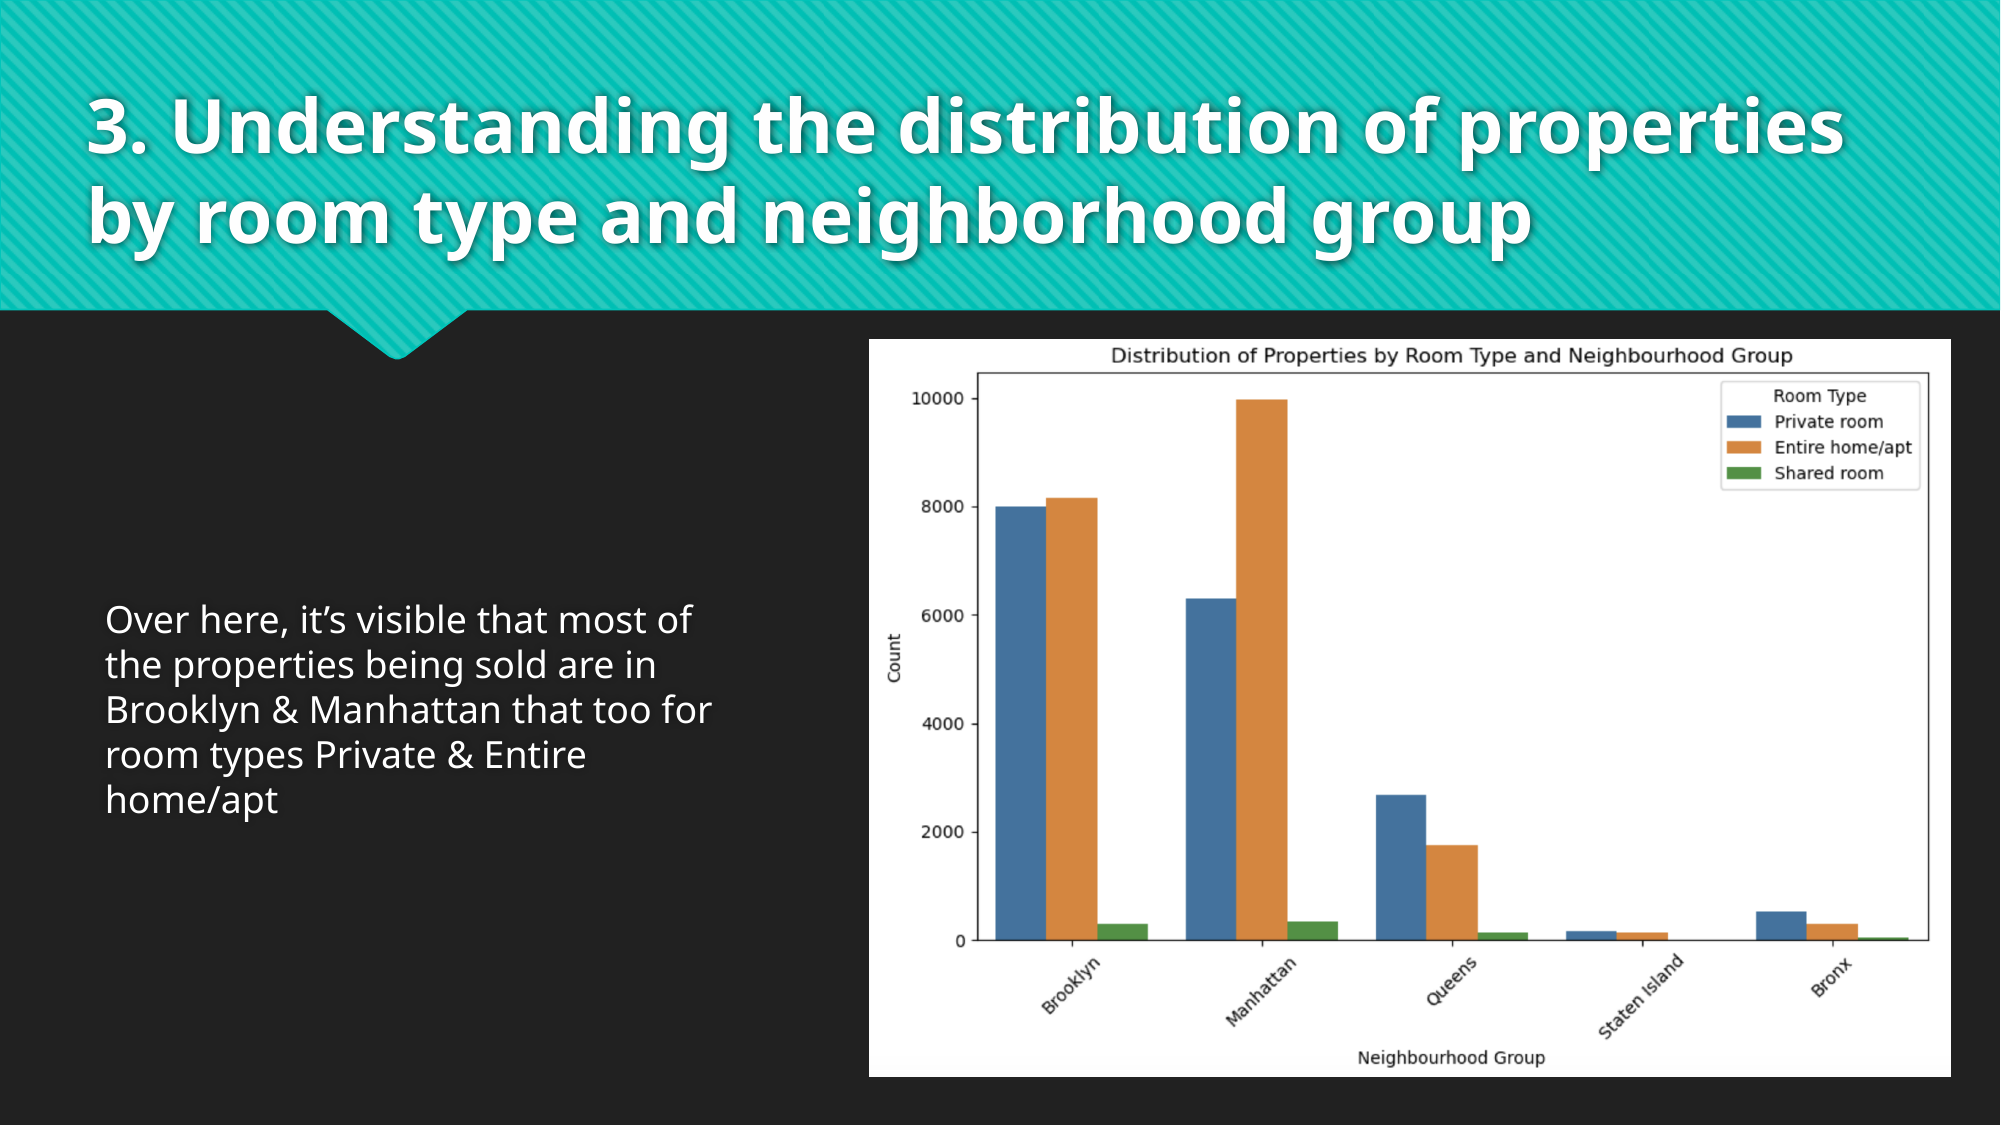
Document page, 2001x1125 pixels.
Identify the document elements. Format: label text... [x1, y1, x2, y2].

list Over here, it’s visible that most of the properties being sold are in Brooklyn & Manhattan that too for room types Private & Entire home/apt [89, 364, 766, 1052]
picture [869, 339, 1951, 1077]
title 3. Understanding the distribution of properties by room type and neighborhood group [70, 73, 1929, 267]
